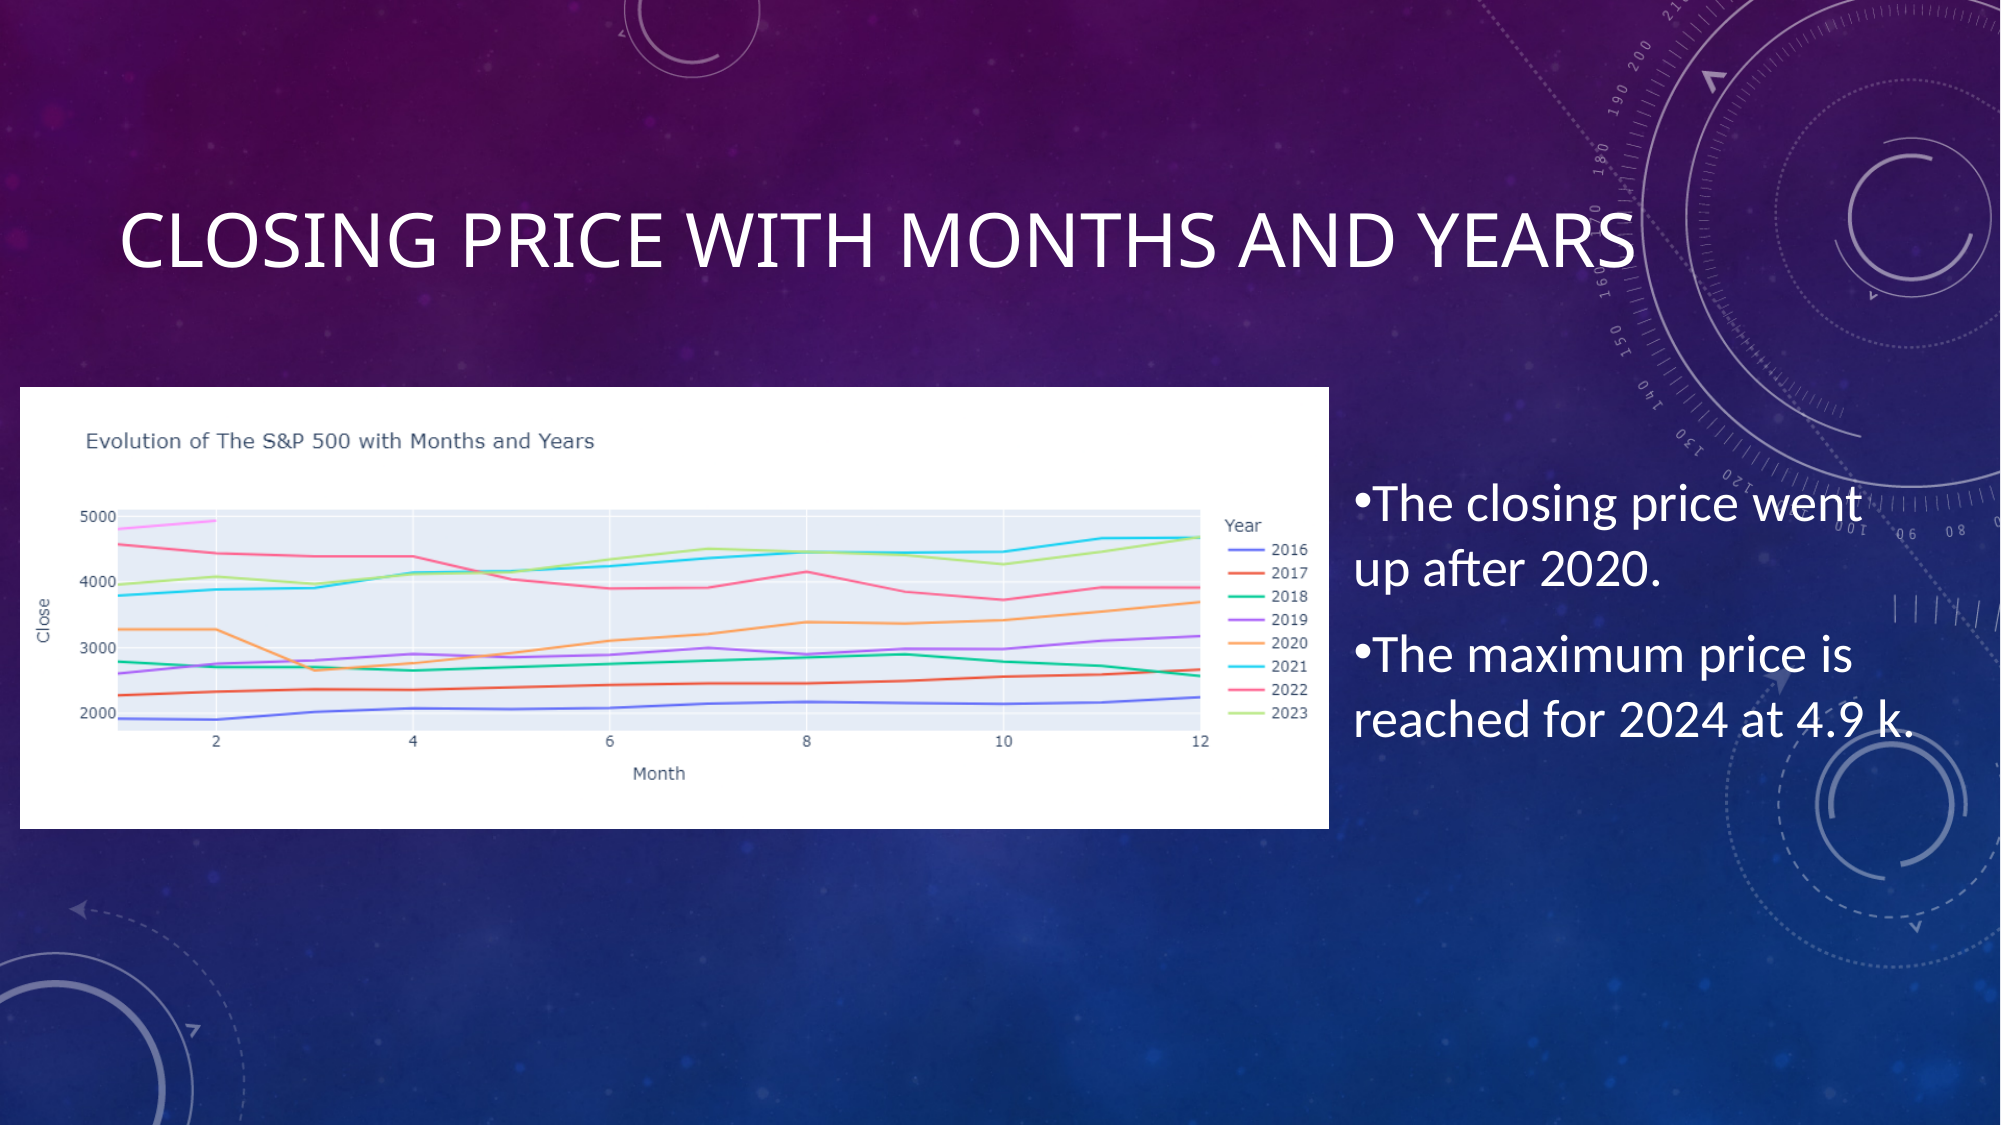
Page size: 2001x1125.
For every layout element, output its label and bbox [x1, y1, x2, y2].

list [20, 387, 1329, 829]
picture [0, 0, 2001, 1125]
